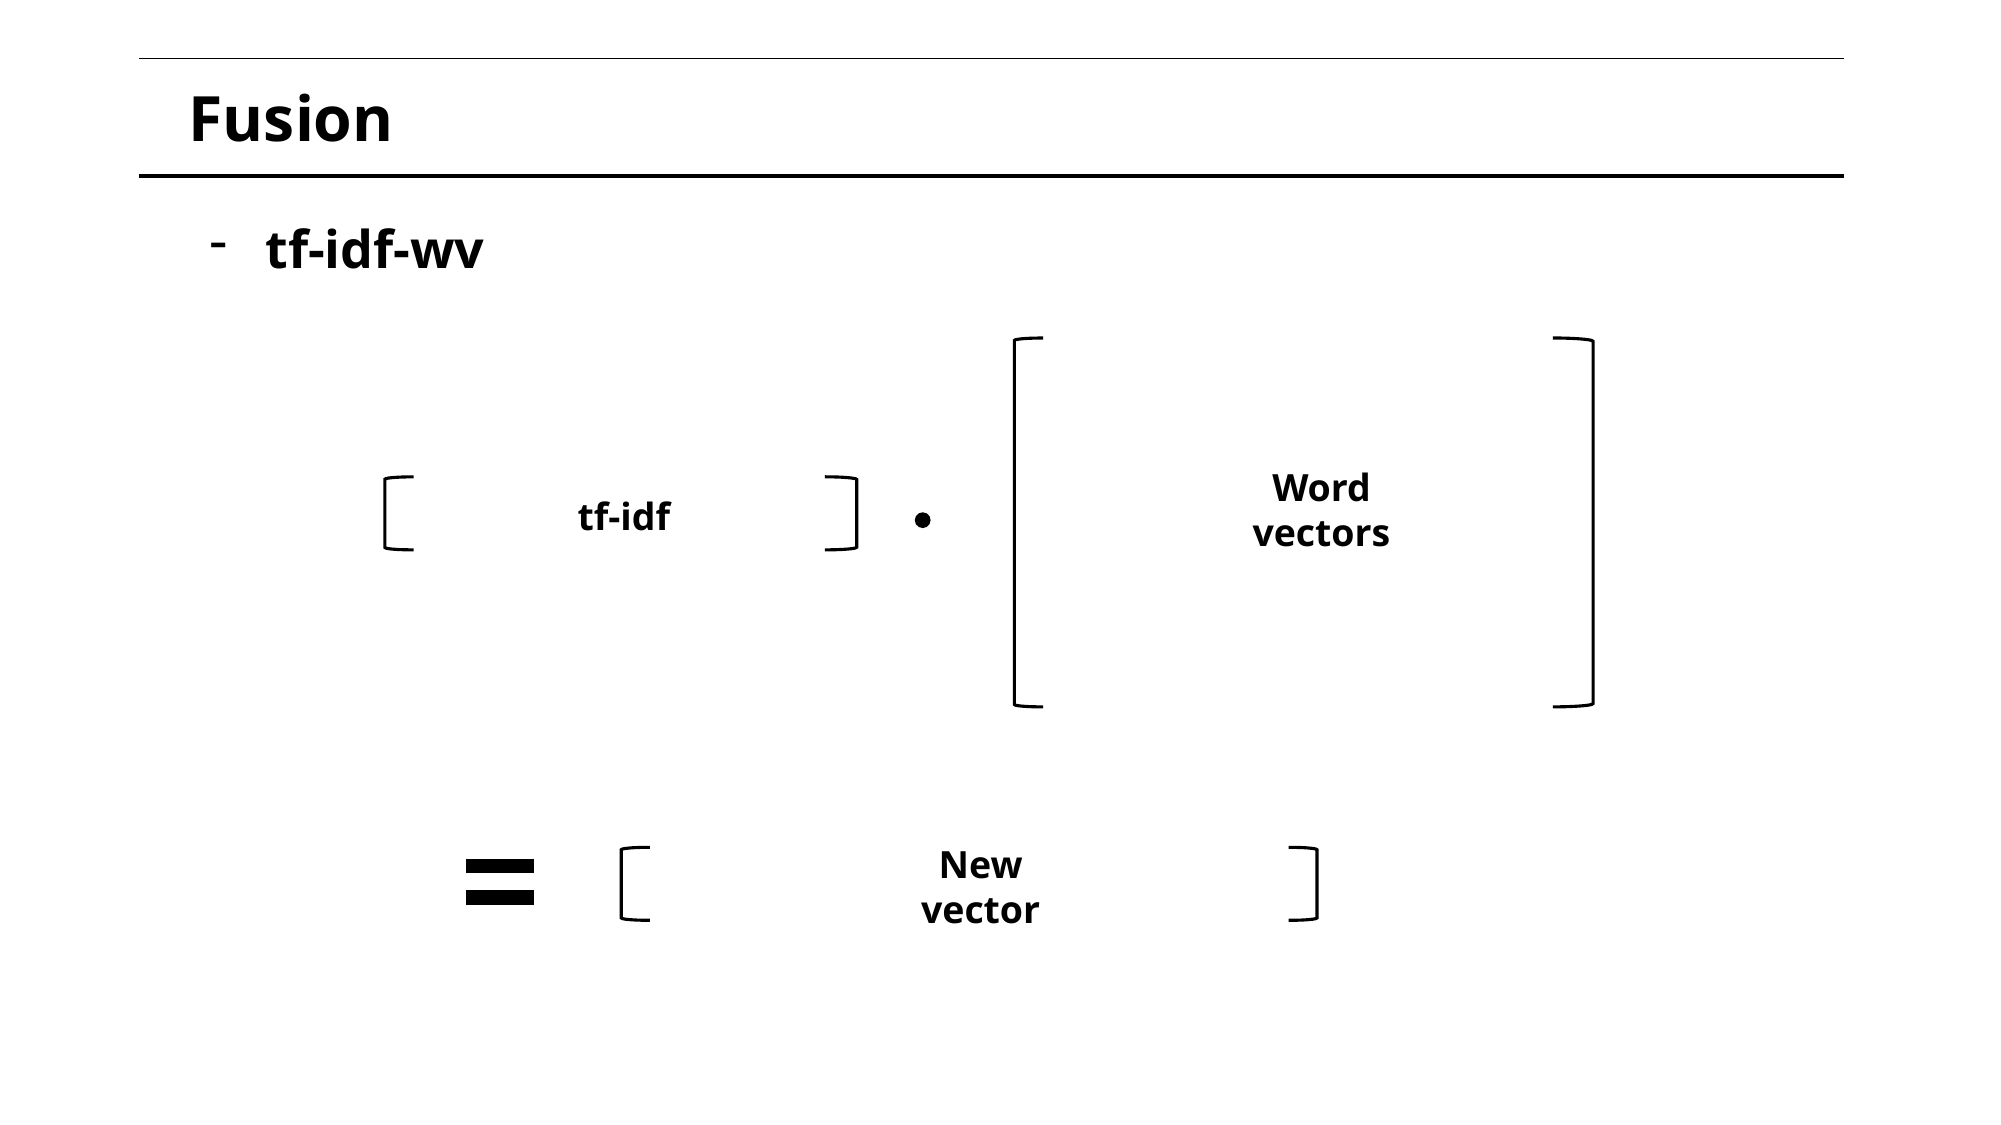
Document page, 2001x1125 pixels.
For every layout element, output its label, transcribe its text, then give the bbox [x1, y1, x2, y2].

text_box [824, 475, 859, 552]
table_header Fusion [139, 59, 1844, 174]
text_box [466, 890, 534, 905]
text_box Word vectors [1211, 456, 1432, 562]
text_box [1288, 845, 1319, 922]
text_box [1552, 336, 1595, 709]
text_box [466, 859, 534, 873]
text_box [619, 845, 650, 922]
text_box [1012, 336, 1044, 709]
text_box tf-idf-wv [194, 209, 1806, 287]
text_box tf-idf [513, 485, 735, 546]
text_box [383, 475, 414, 552]
text_box [914, 512, 931, 529]
text_box New vector [870, 833, 1091, 939]
